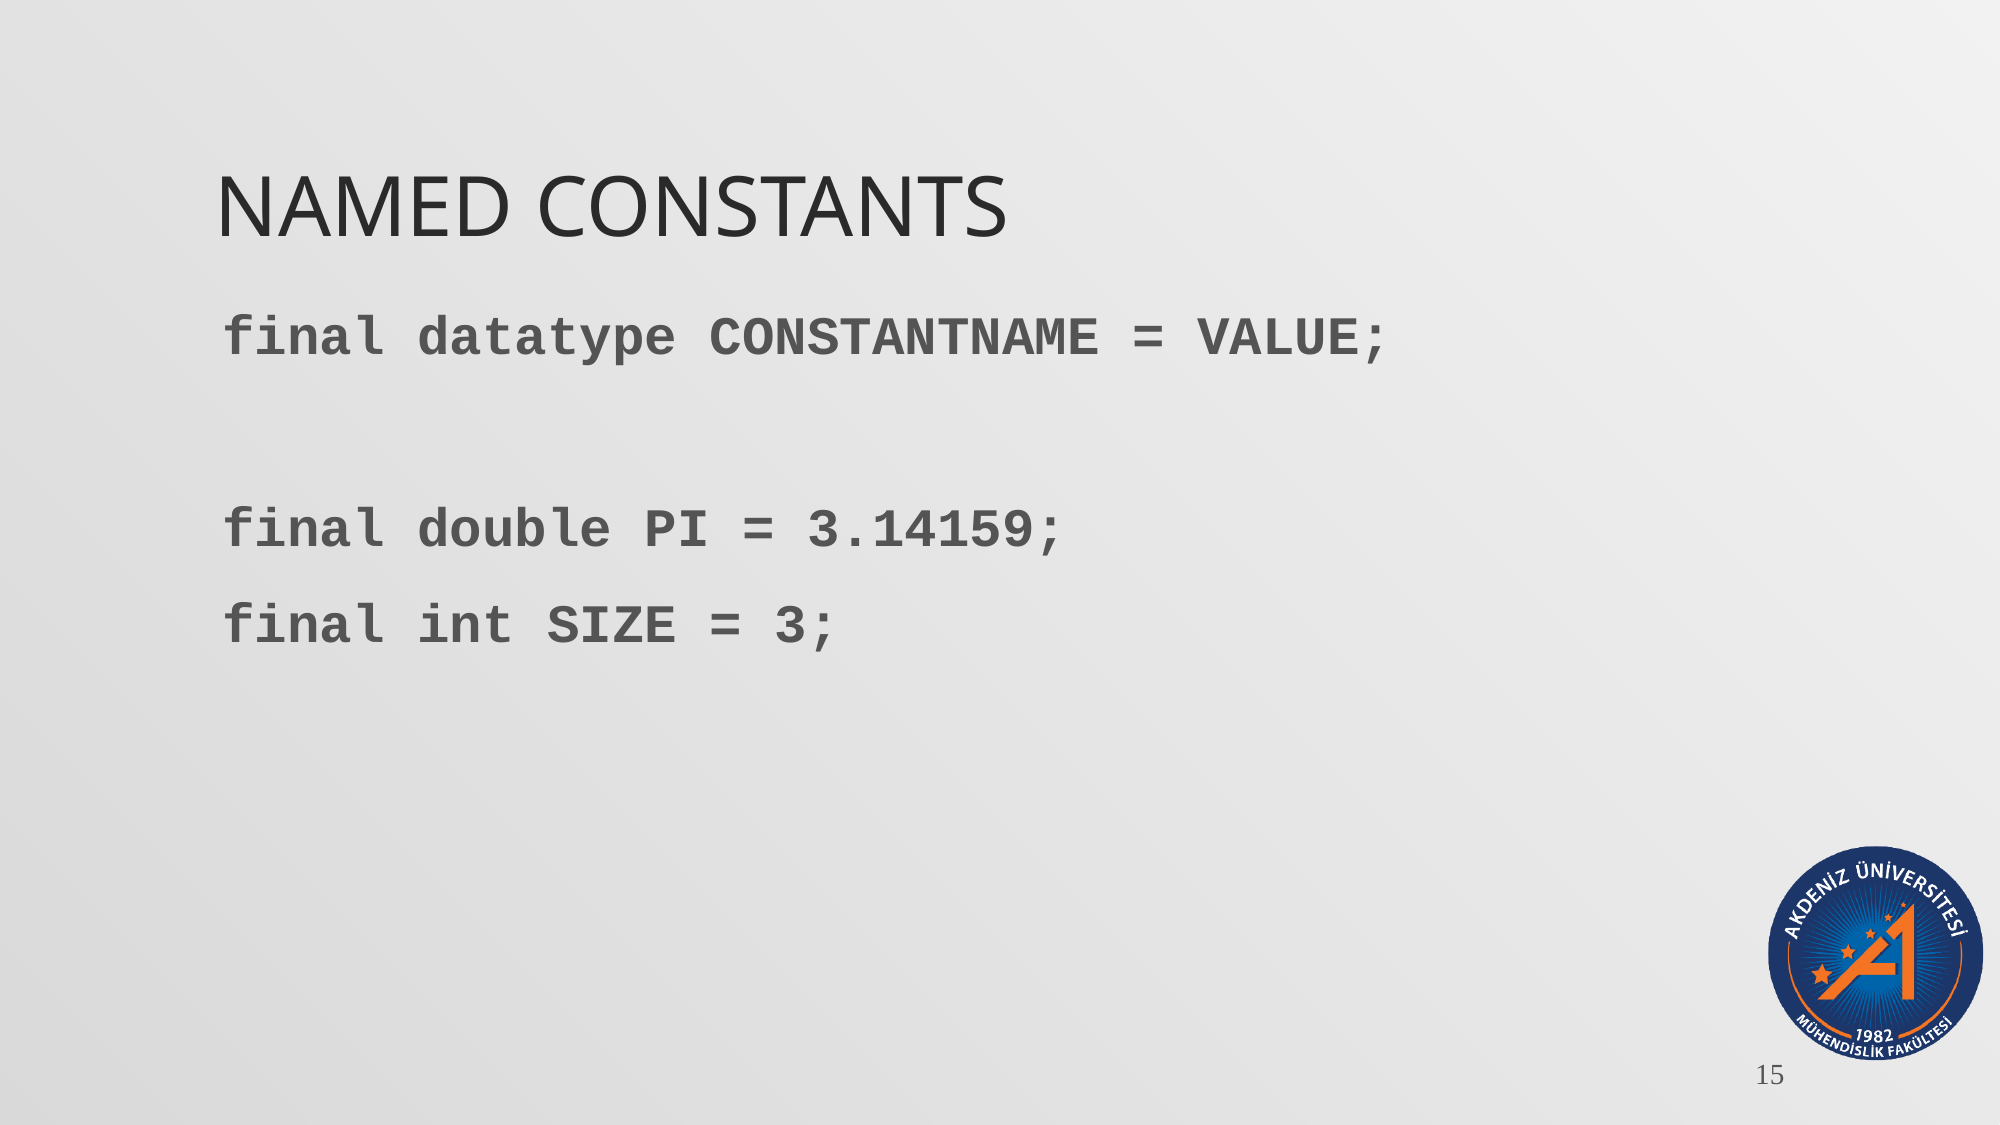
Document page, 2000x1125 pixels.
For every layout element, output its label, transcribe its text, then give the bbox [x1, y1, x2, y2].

title Named Constants [199, 45, 1800, 263]
picture [1767, 843, 1985, 1061]
list final datatype CONSTANTNAME = VALUE; final double PI = 3.14159; final int SIZE = 3; [199, 299, 1800, 1013]
slide_number 15 [1612, 1057, 1800, 1088]
